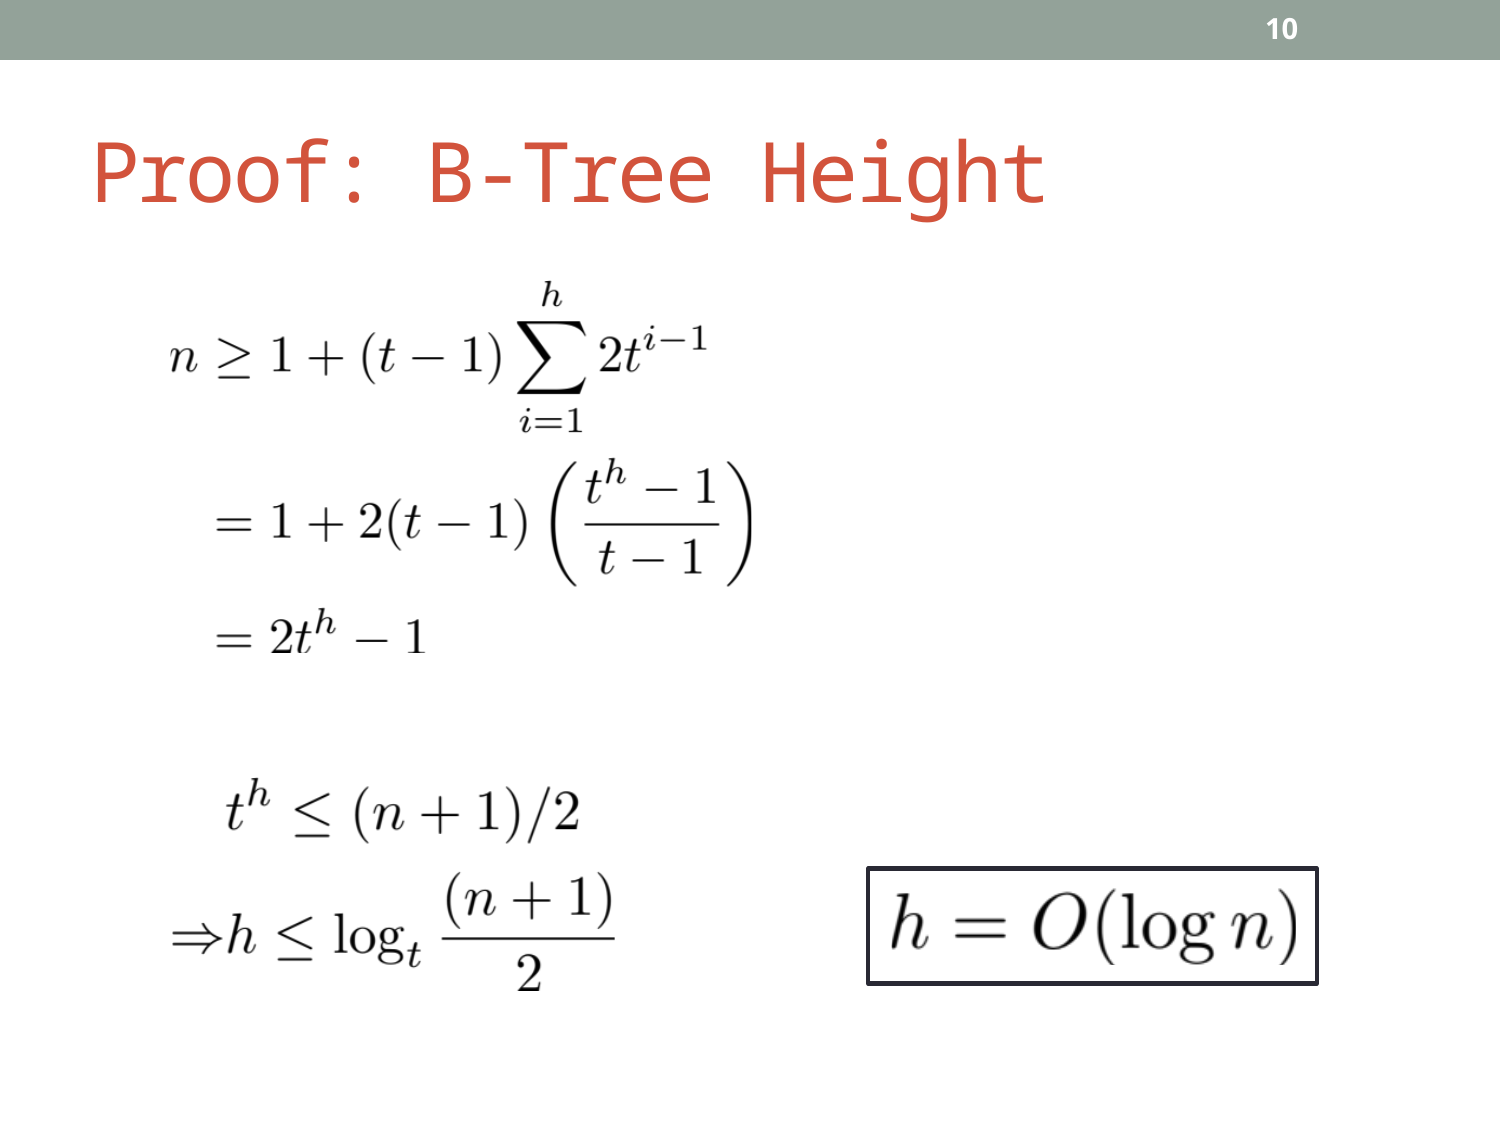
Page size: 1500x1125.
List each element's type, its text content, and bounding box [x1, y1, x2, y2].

text_box [866, 866, 1319, 986]
title Proof: B-Tree Height [75, 87, 1425, 250]
picture [891, 887, 1297, 965]
picture [172, 777, 615, 991]
picture [170, 280, 752, 653]
slide_number 10 [1250, 3, 1425, 57]
